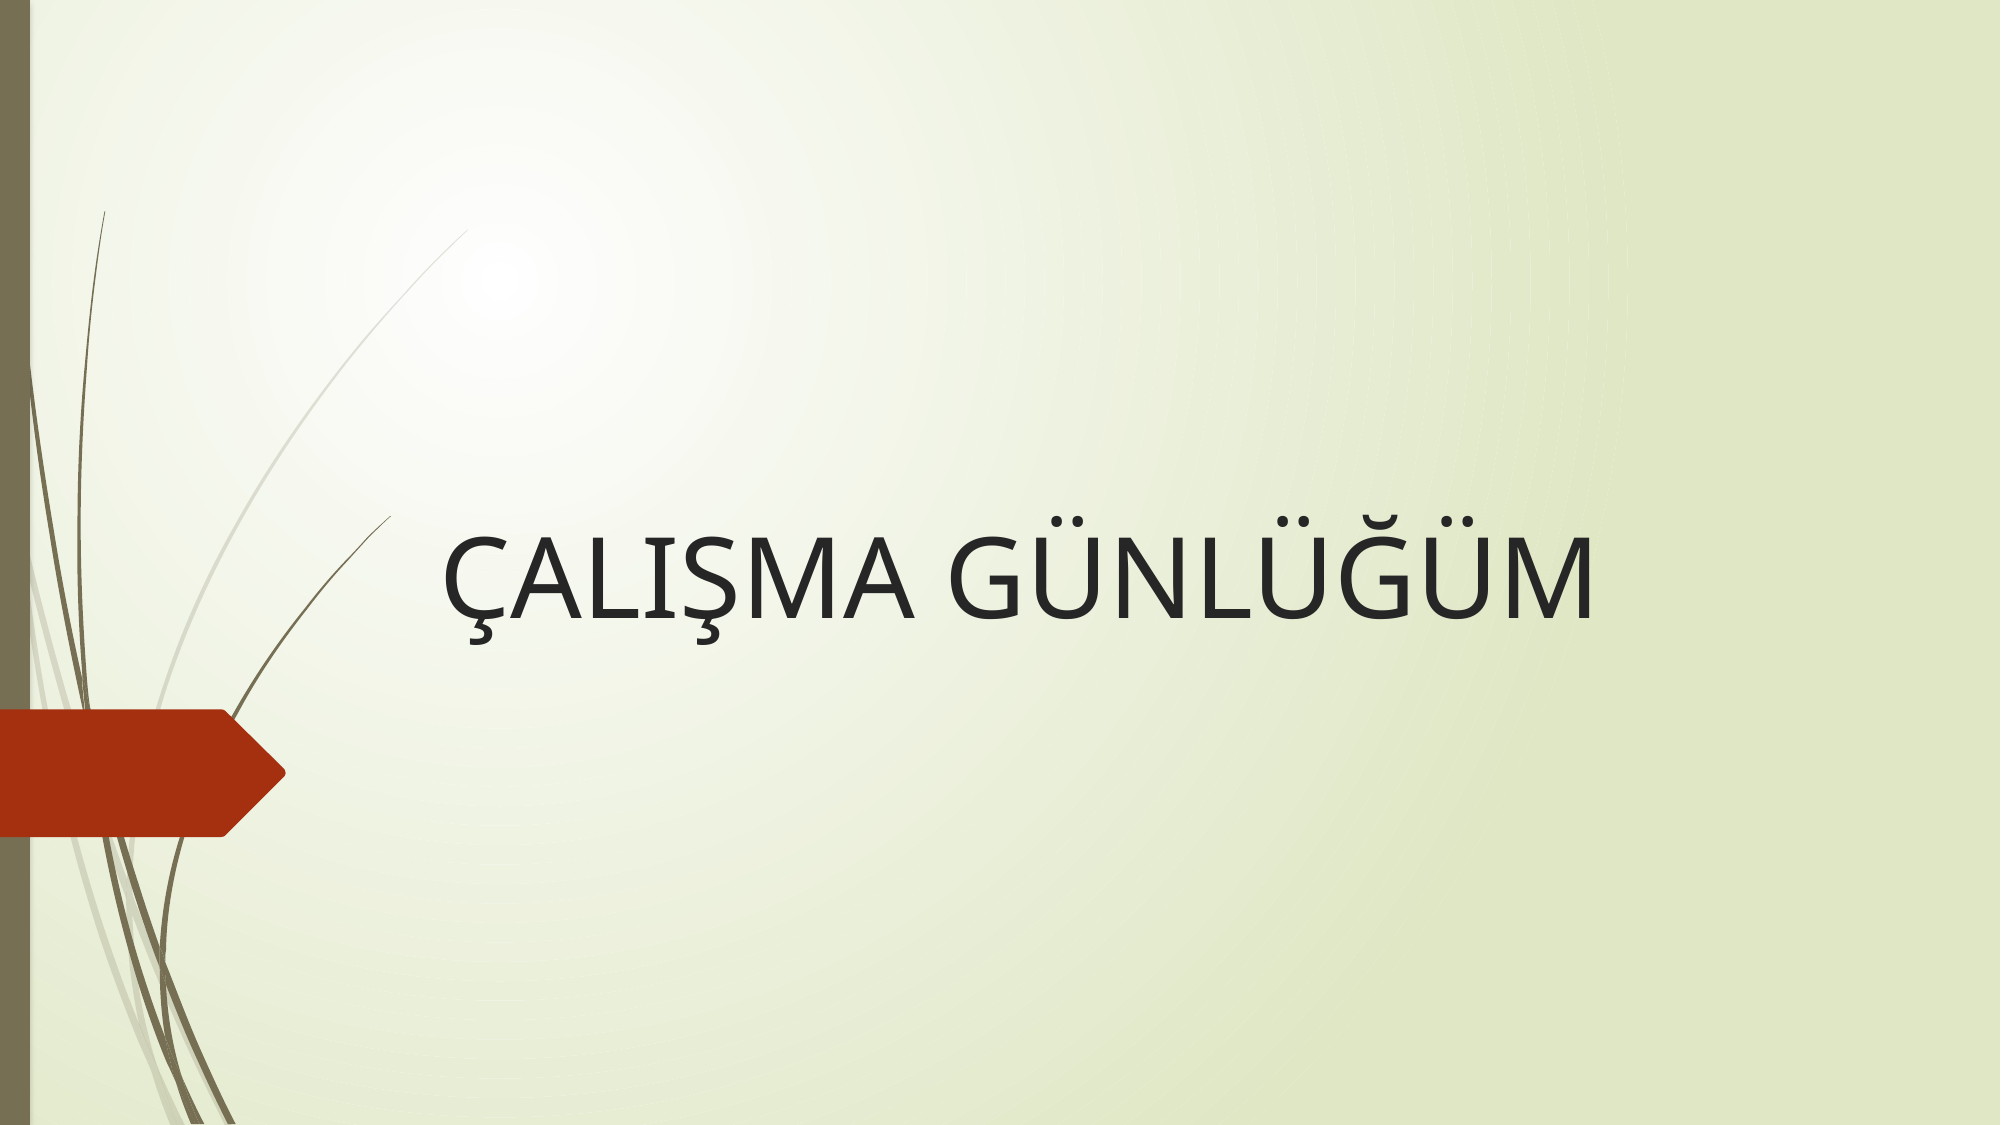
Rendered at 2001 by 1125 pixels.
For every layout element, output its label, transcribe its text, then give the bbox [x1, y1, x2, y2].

title ÇALIŞMA GÜNLÜĞÜM [424, 412, 1888, 784]
